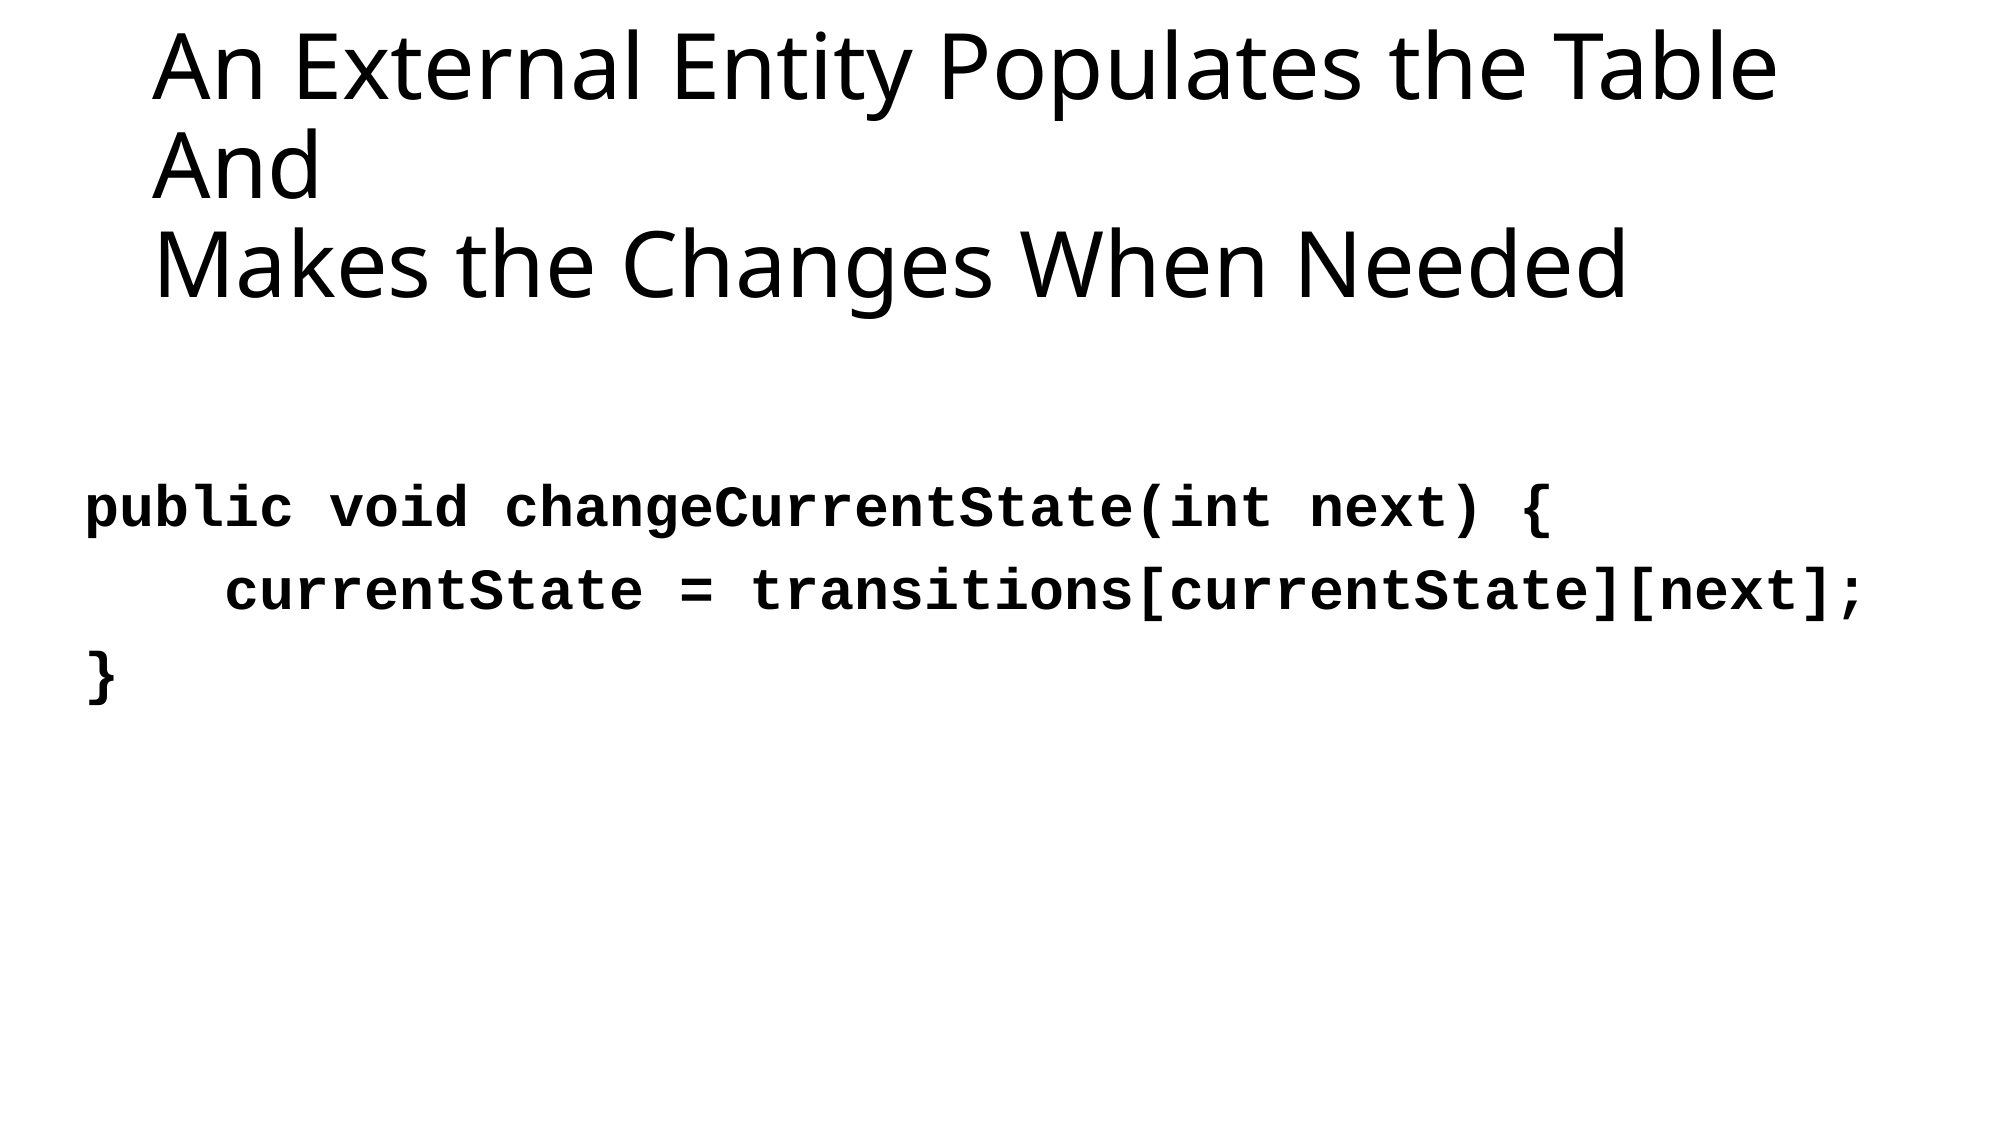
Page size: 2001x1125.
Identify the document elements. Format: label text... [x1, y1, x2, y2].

list public void changeCurrentState(int next) { currentState = transitions[currentState][next]; } [69, 468, 1954, 1014]
title An External Entity Populates the Table And Makes the Changes When Needed [137, 59, 1863, 278]
